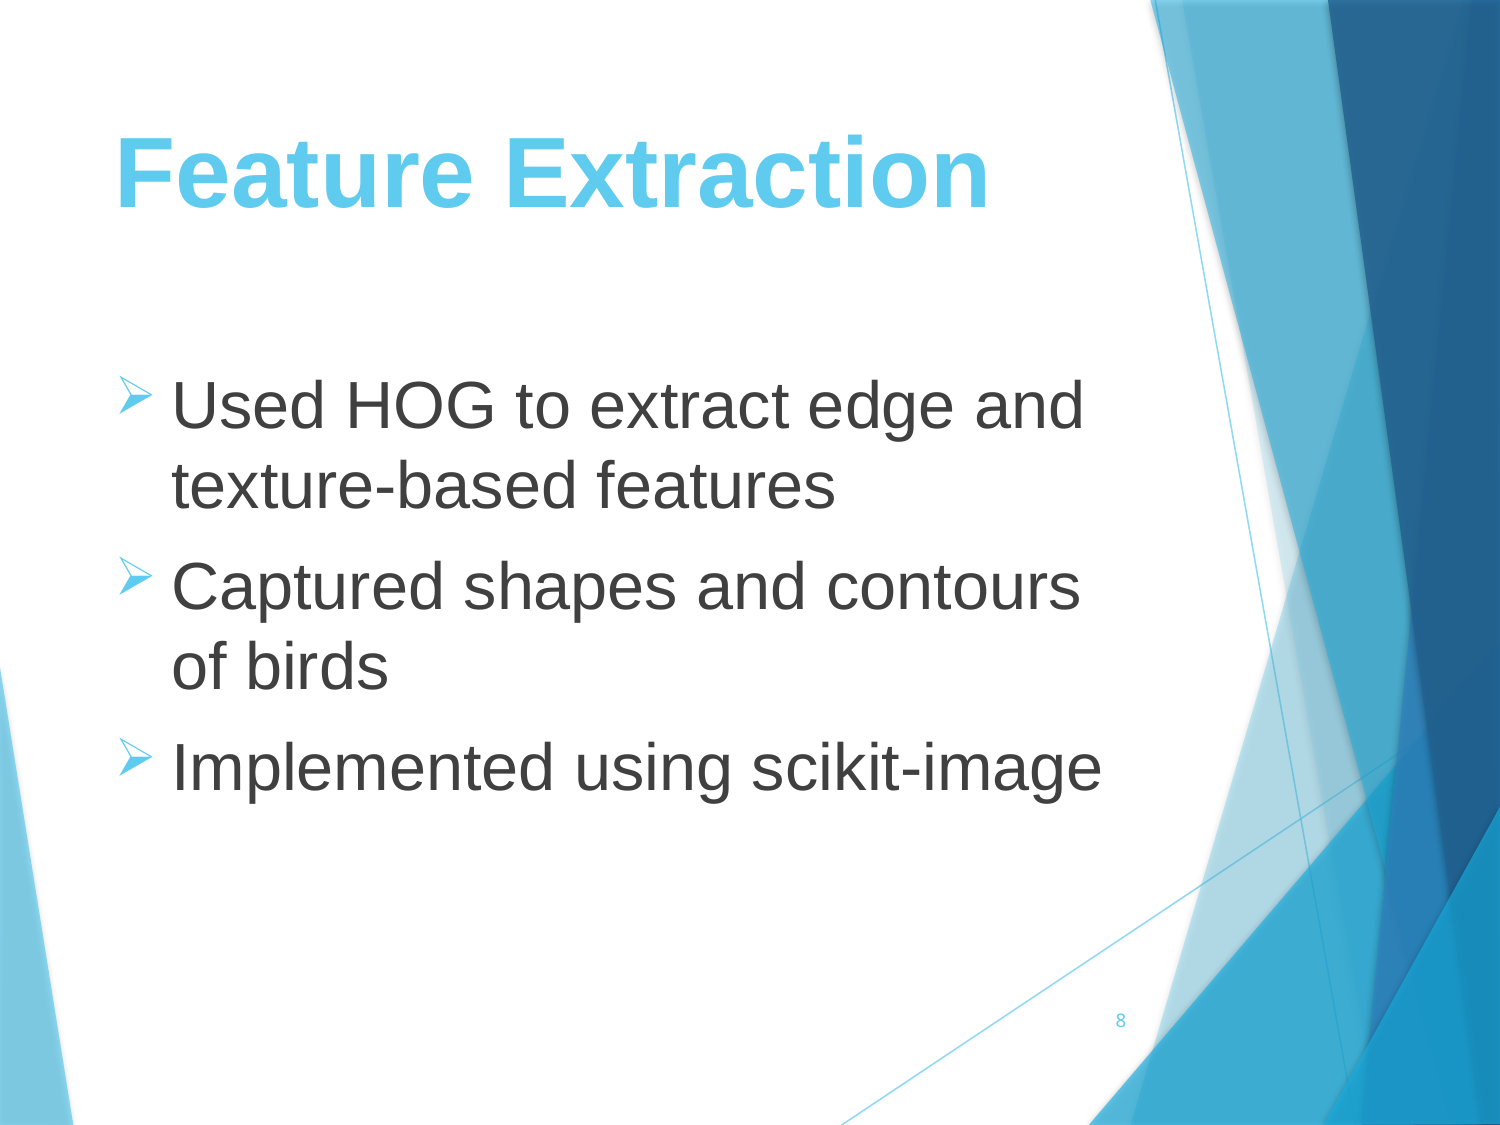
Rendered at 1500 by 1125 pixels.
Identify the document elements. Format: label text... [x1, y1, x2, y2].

title Feature Extraction [99, 99, 1142, 317]
list Used HOG to extract edge and texture-based features Captured shapes and contours of birds Implemented using scikit-image [99, 354, 1142, 992]
slide_number 8 [1057, 991, 1142, 1051]
